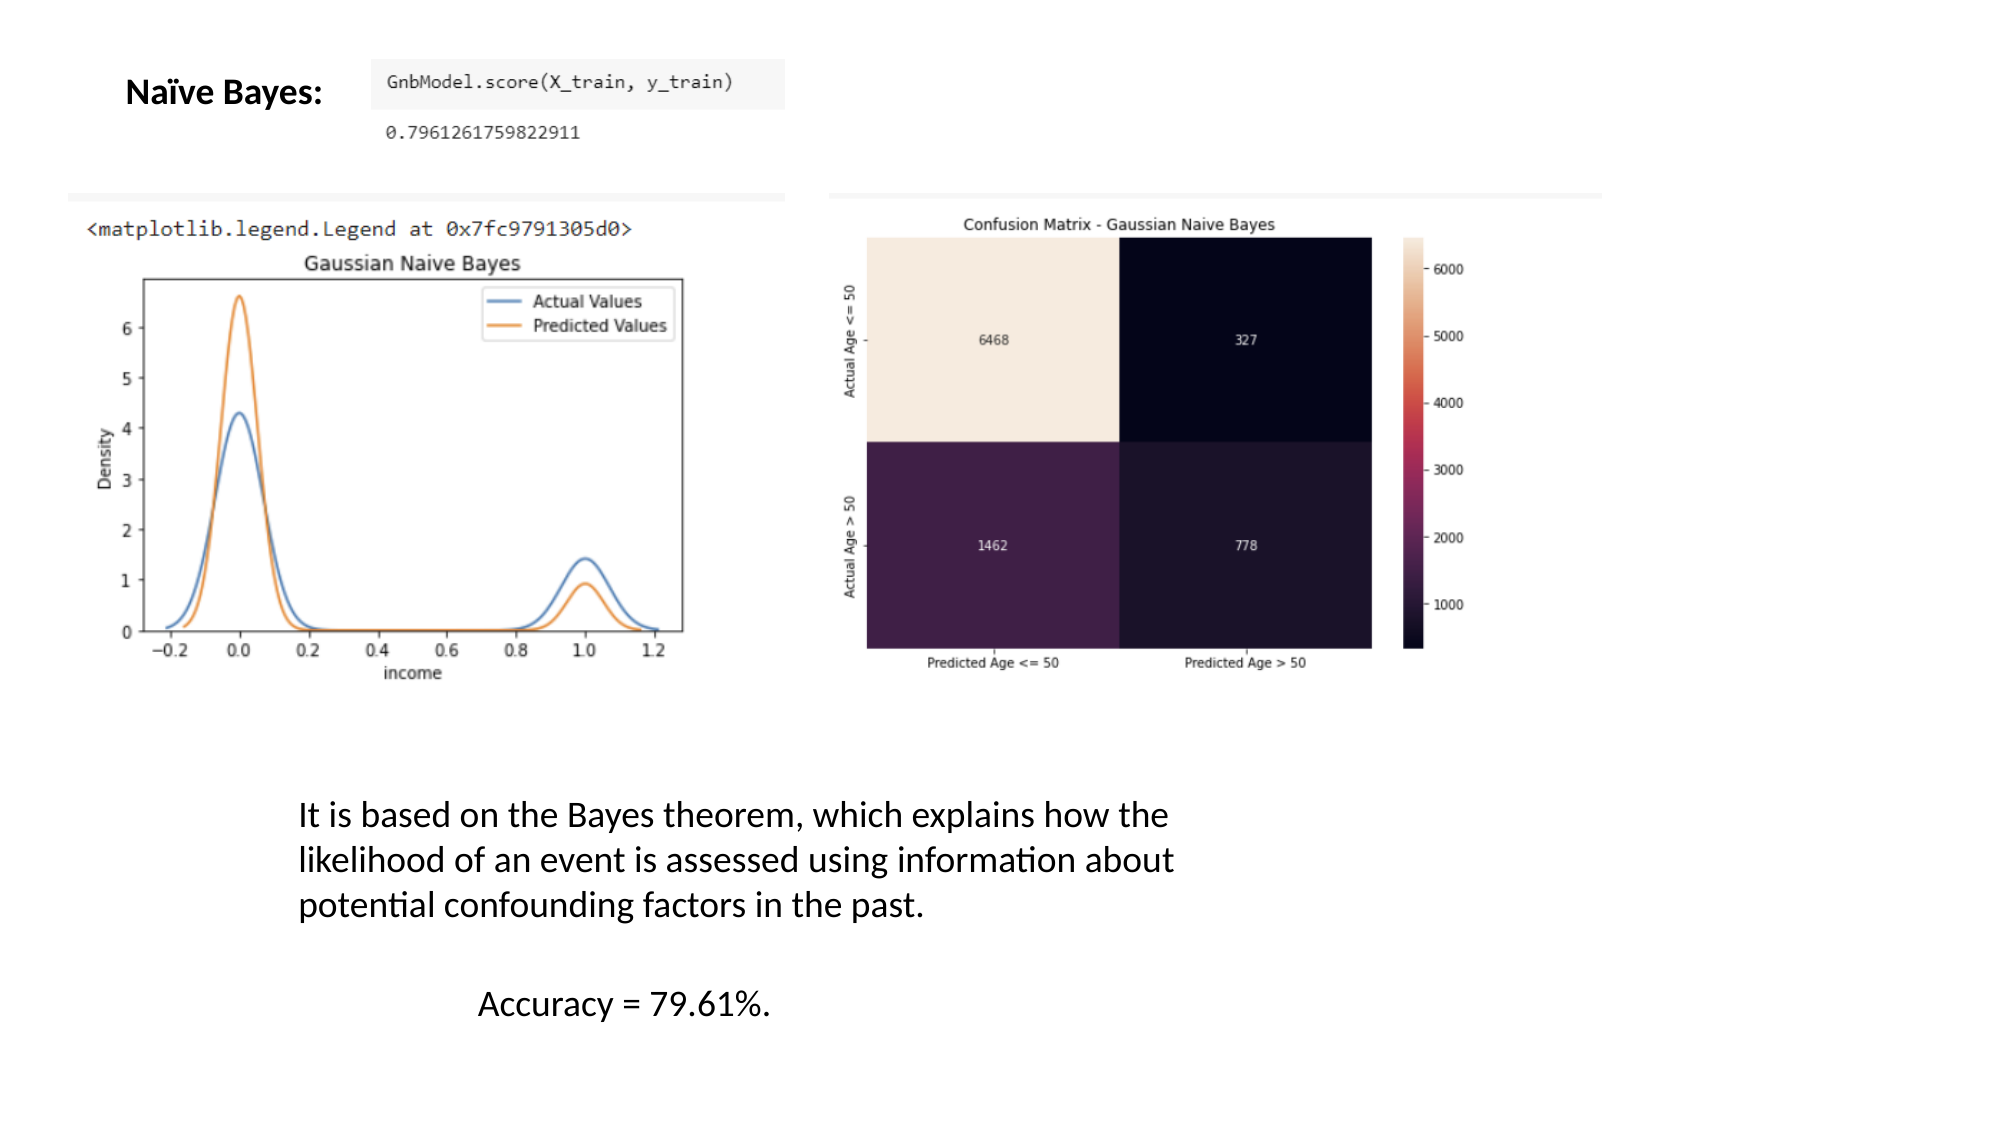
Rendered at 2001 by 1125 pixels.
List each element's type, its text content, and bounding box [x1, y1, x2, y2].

picture [68, 193, 785, 685]
picture [371, 59, 785, 154]
text_box Accuracy = 79.61%. [463, 971, 1465, 1032]
picture [829, 193, 1602, 698]
text_box Naïve Bayes: [110, 59, 371, 119]
text_box It is based on the Bayes theorem, which explains how the likelihood of an event is assessed using information about potential confounding factors in the past. [283, 782, 1286, 933]
